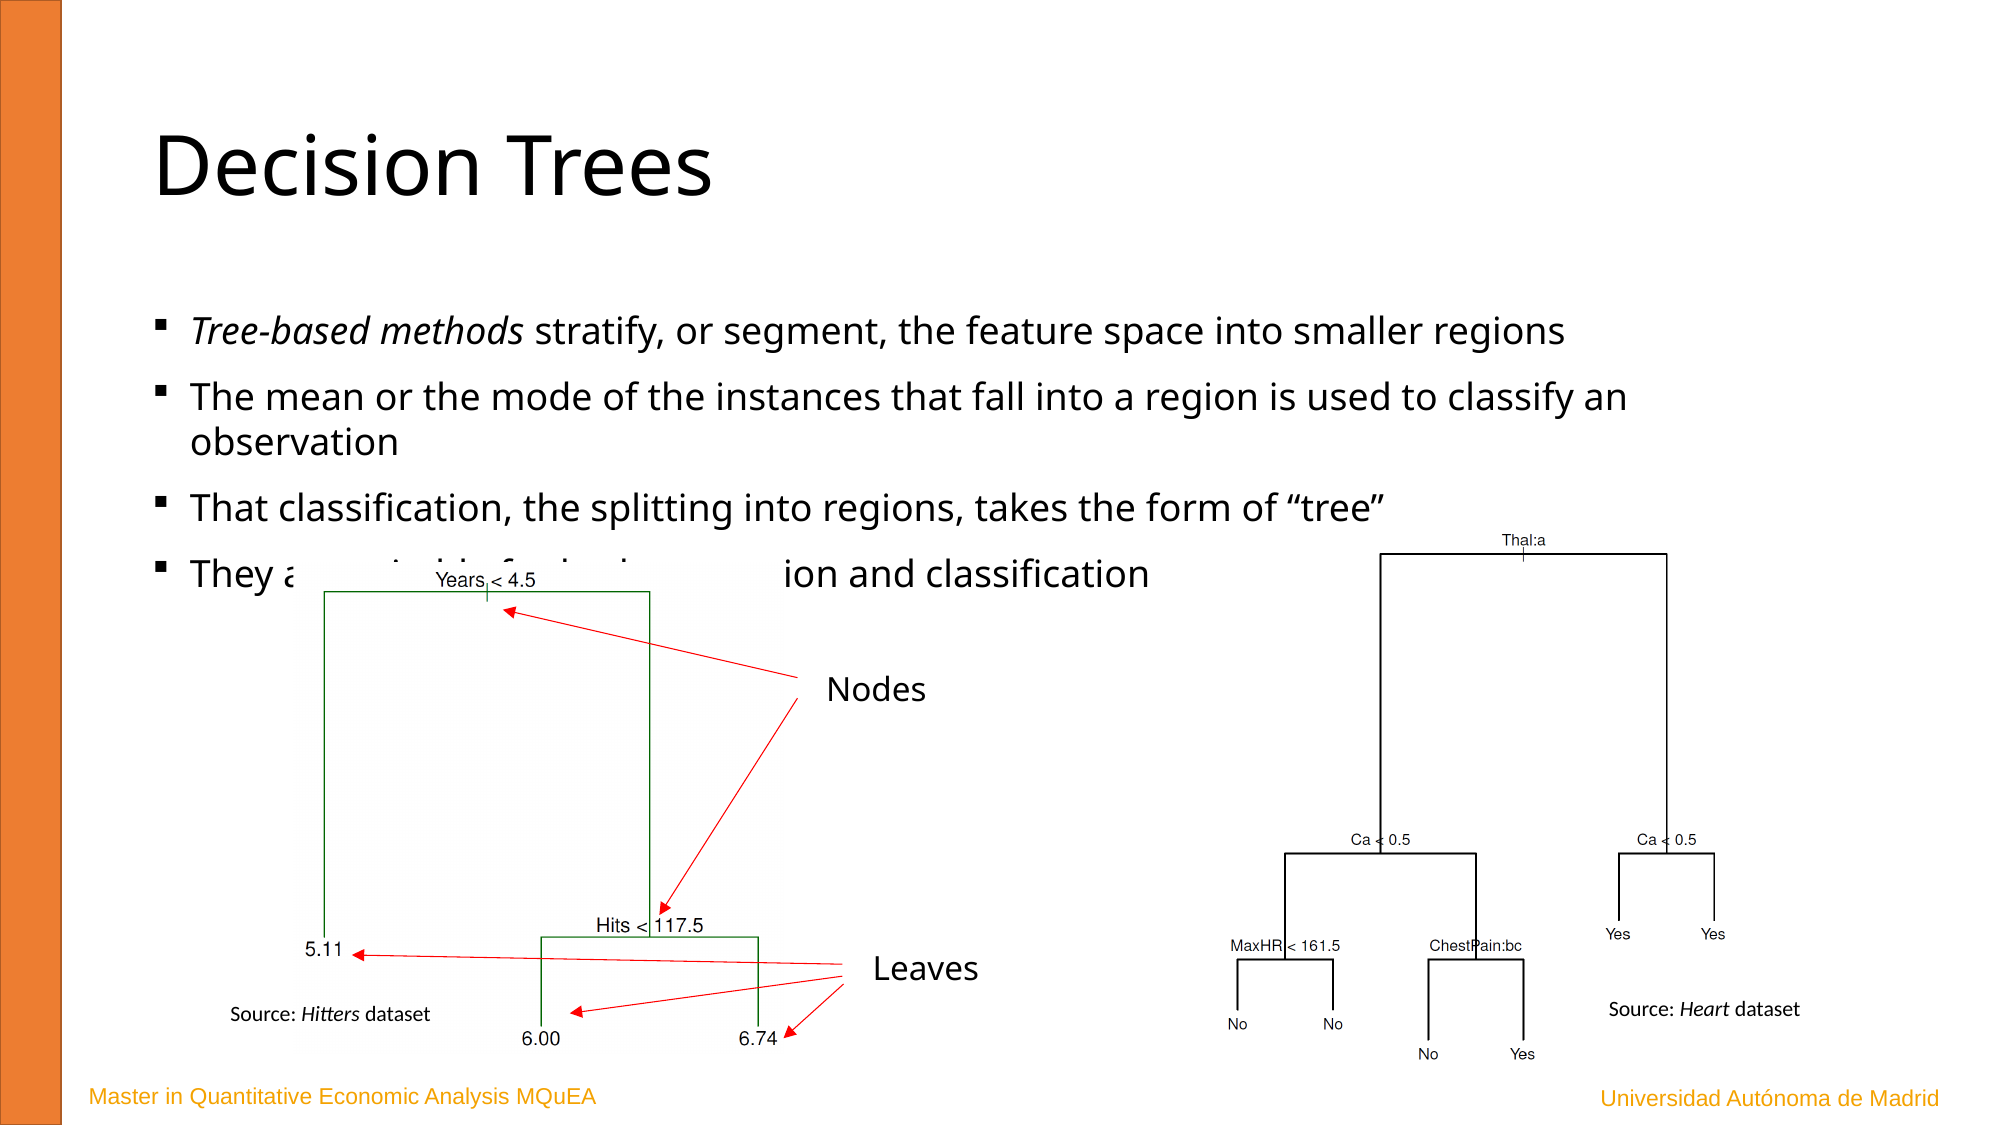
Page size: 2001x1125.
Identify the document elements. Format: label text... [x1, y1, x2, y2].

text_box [783, 984, 844, 1039]
text_box Master in Quantitative Economic Analysis MQuEA [73, 1074, 1014, 1117]
text_box Source: Heart dataset [1731, 986, 1848, 1028]
text_box Leaves [858, 939, 1007, 995]
text_box Universidad Autónoma de Madrid [1014, 1076, 1955, 1119]
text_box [569, 976, 843, 1014]
picture [293, 562, 784, 1054]
text_box Nodes [811, 660, 961, 715]
text_box [0, 0, 62, 1125]
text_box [502, 609, 798, 678]
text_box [351, 954, 843, 965]
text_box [659, 698, 798, 916]
picture [1216, 524, 1731, 1066]
text_box Source: Hitters dataset [215, 992, 293, 1034]
title Decision Trees [137, 59, 1863, 278]
list Tree-based methods stratify, or segment, the feature space into smaller regions The mean or the mode of the instances that fall into a region is used to classify an observation That classification, the splitting into regions, takes the form of “tree” They are suitable for both regression and classification [137, 299, 1863, 1014]
